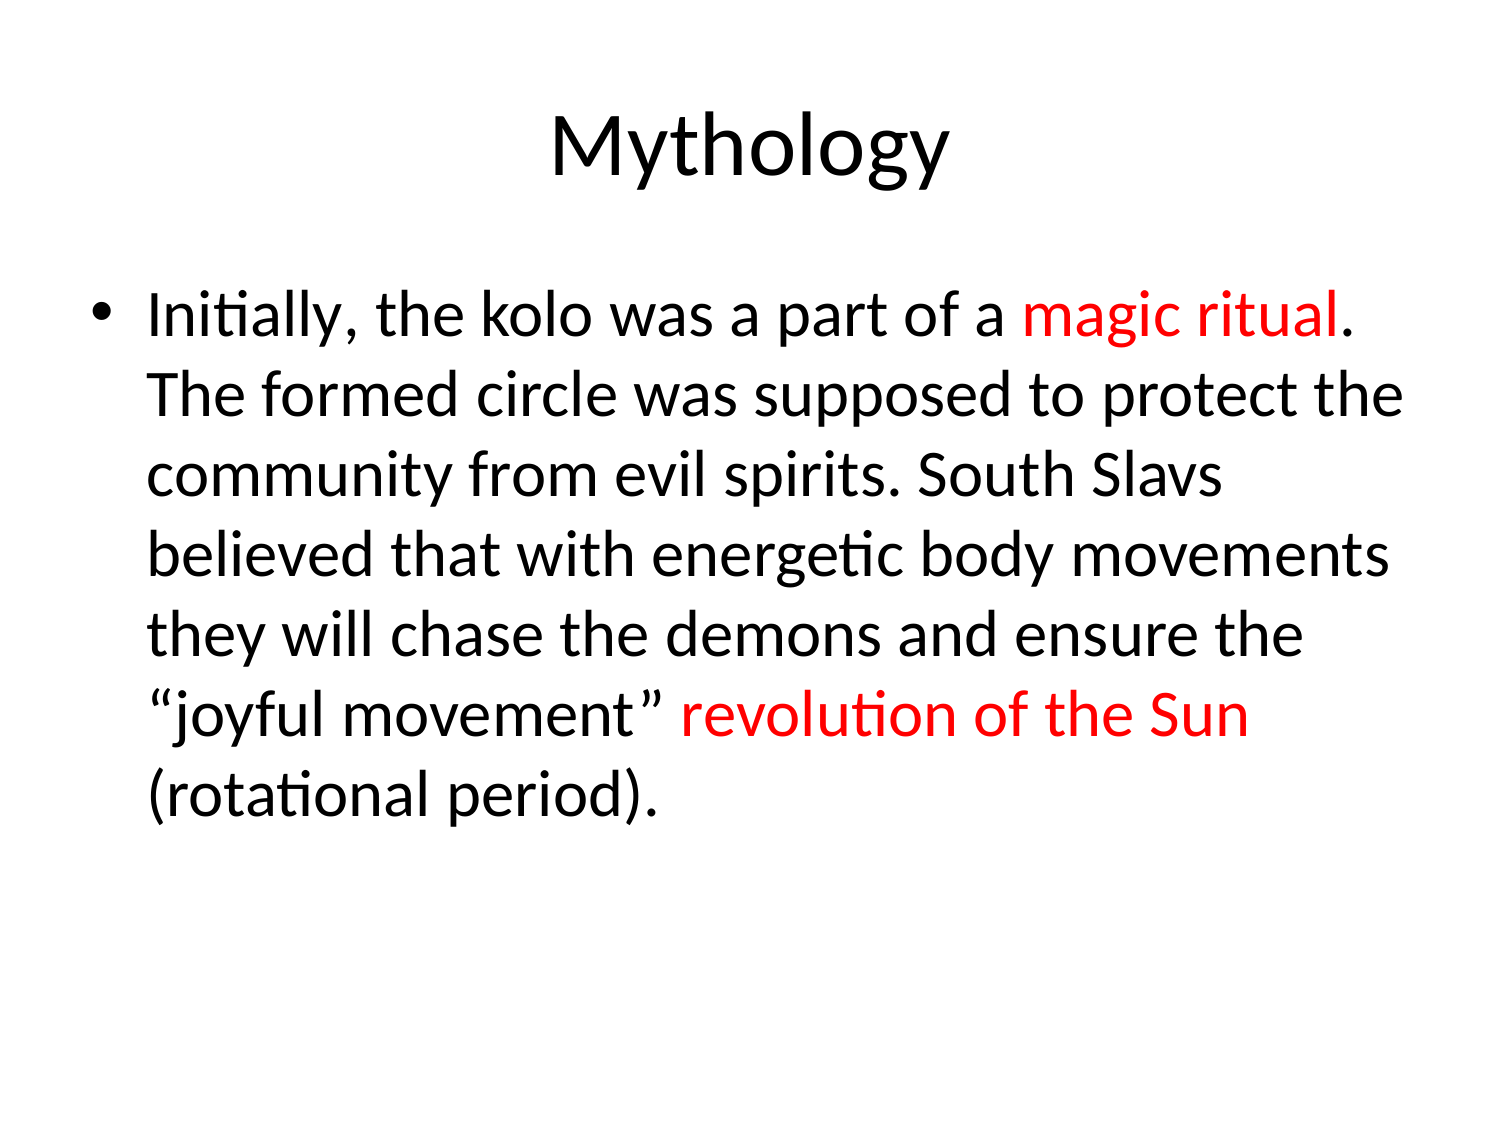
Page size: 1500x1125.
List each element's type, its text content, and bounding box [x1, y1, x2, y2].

list Initially, the kolo was a part of a magic ritual. The formed circle was supposed to protect the community from evil spirits. South Slavs believed that with energetic body movements they will chase the demons and ensure the “joyful movement” revolution of the Sun (rotational period). [75, 262, 1425, 1005]
title Mythology [75, 45, 1425, 233]
